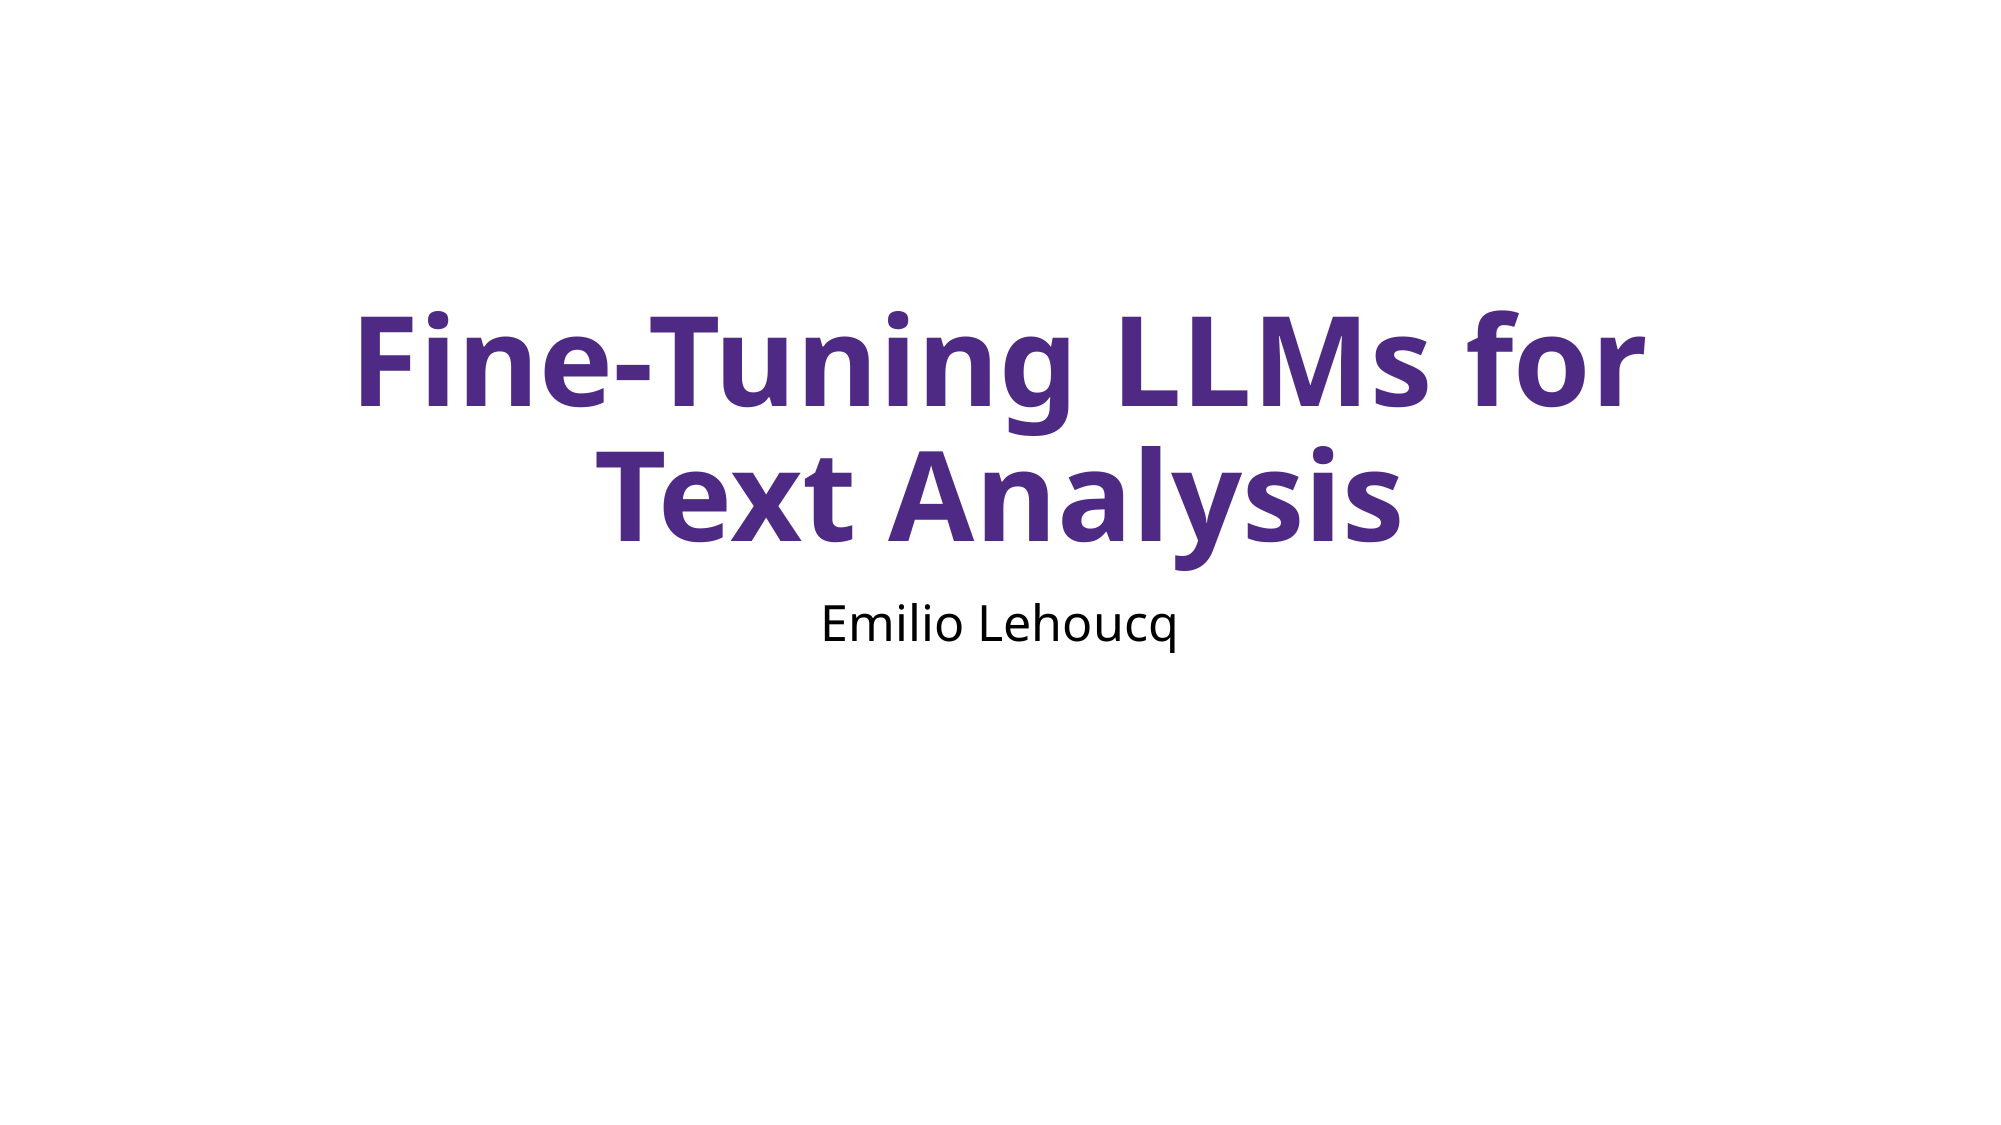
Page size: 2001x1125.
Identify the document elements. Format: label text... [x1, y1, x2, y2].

title Fine-Tuning LLMs for Text Analysis [248, 182, 1752, 578]
subtitle Emilio Lehoucq [249, 590, 1750, 863]
